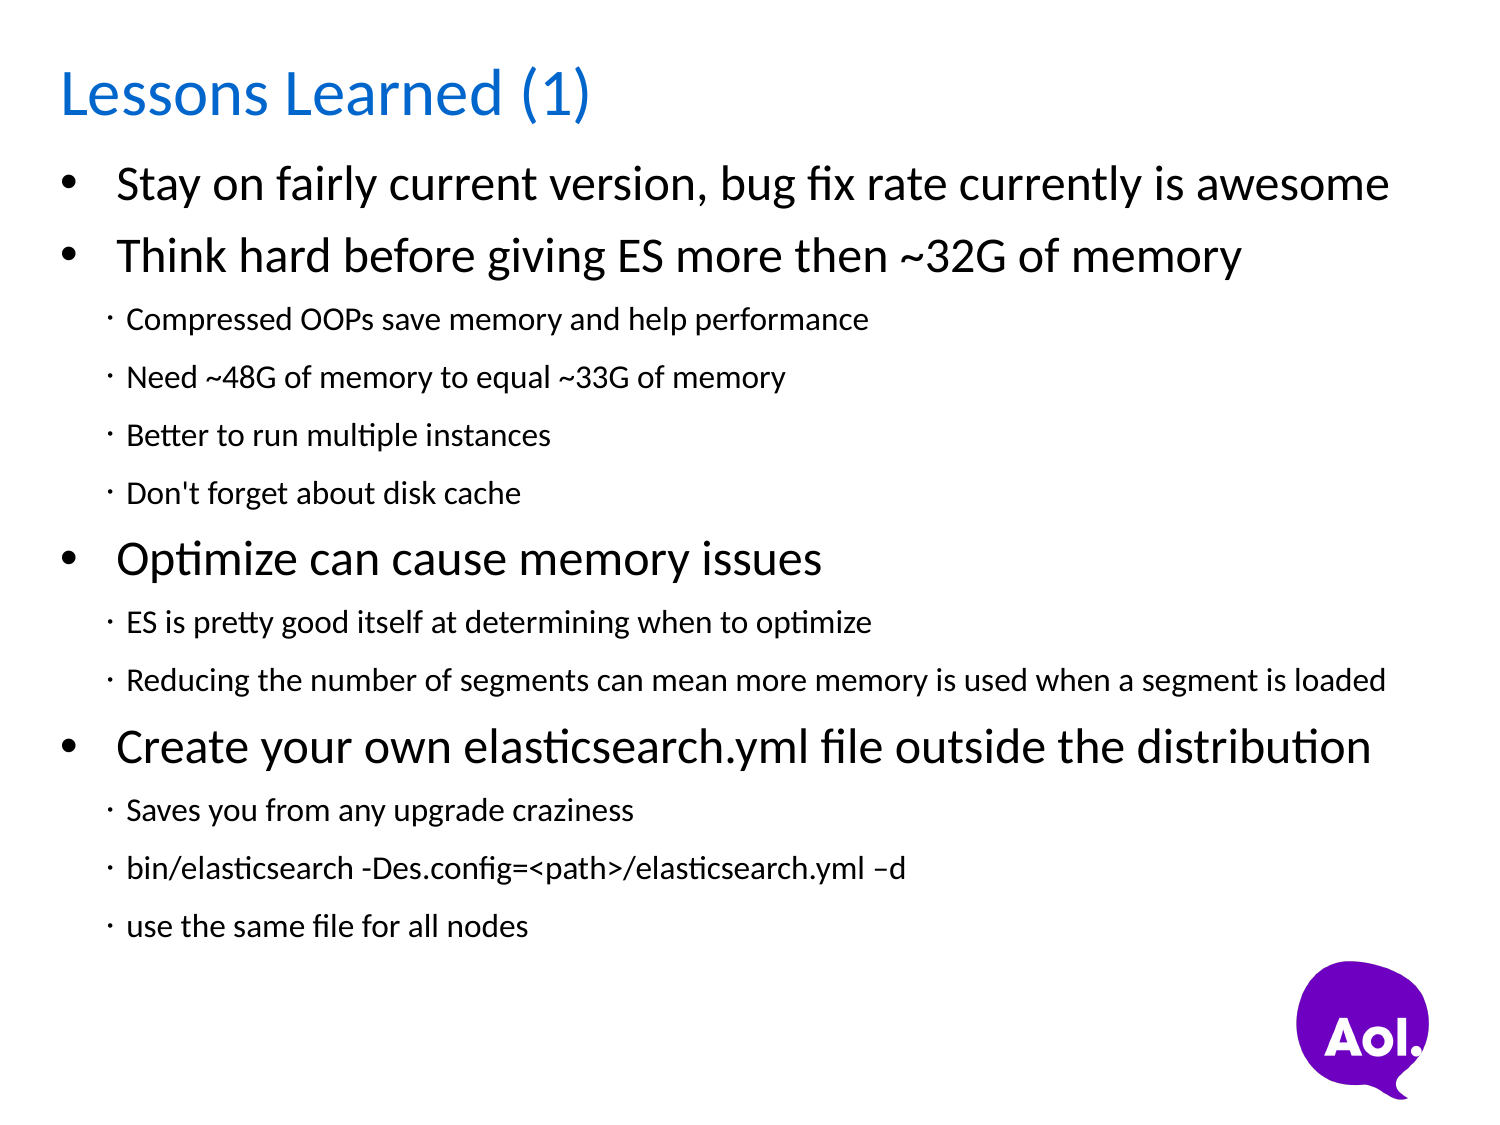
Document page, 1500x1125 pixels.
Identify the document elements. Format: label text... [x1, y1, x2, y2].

picture [1295, 961, 1430, 1100]
list Stay on fairly current version, bug fix rate currently is awesome Think hard before giving ES more then ~32G of memory Compressed OOPs save memory and help performance Need ~48G of memory to equal ~33G of memory Better to run multiple instances Don't forget about disk cache Optimize can cause memory issues ES is pretty good itself at determining when to optimize Reducing the number of segments can mean more memory is used when a segment is loaded Create your own elasticsearch.yml file outside the distribution Saves you from any upgrade craziness bin/elasticsearch -Des.config=<path>/elasticsearch.yml –d use the same file for all nodes [44, 146, 1423, 942]
title Lessons Learned (1) [44, 41, 1418, 137]
